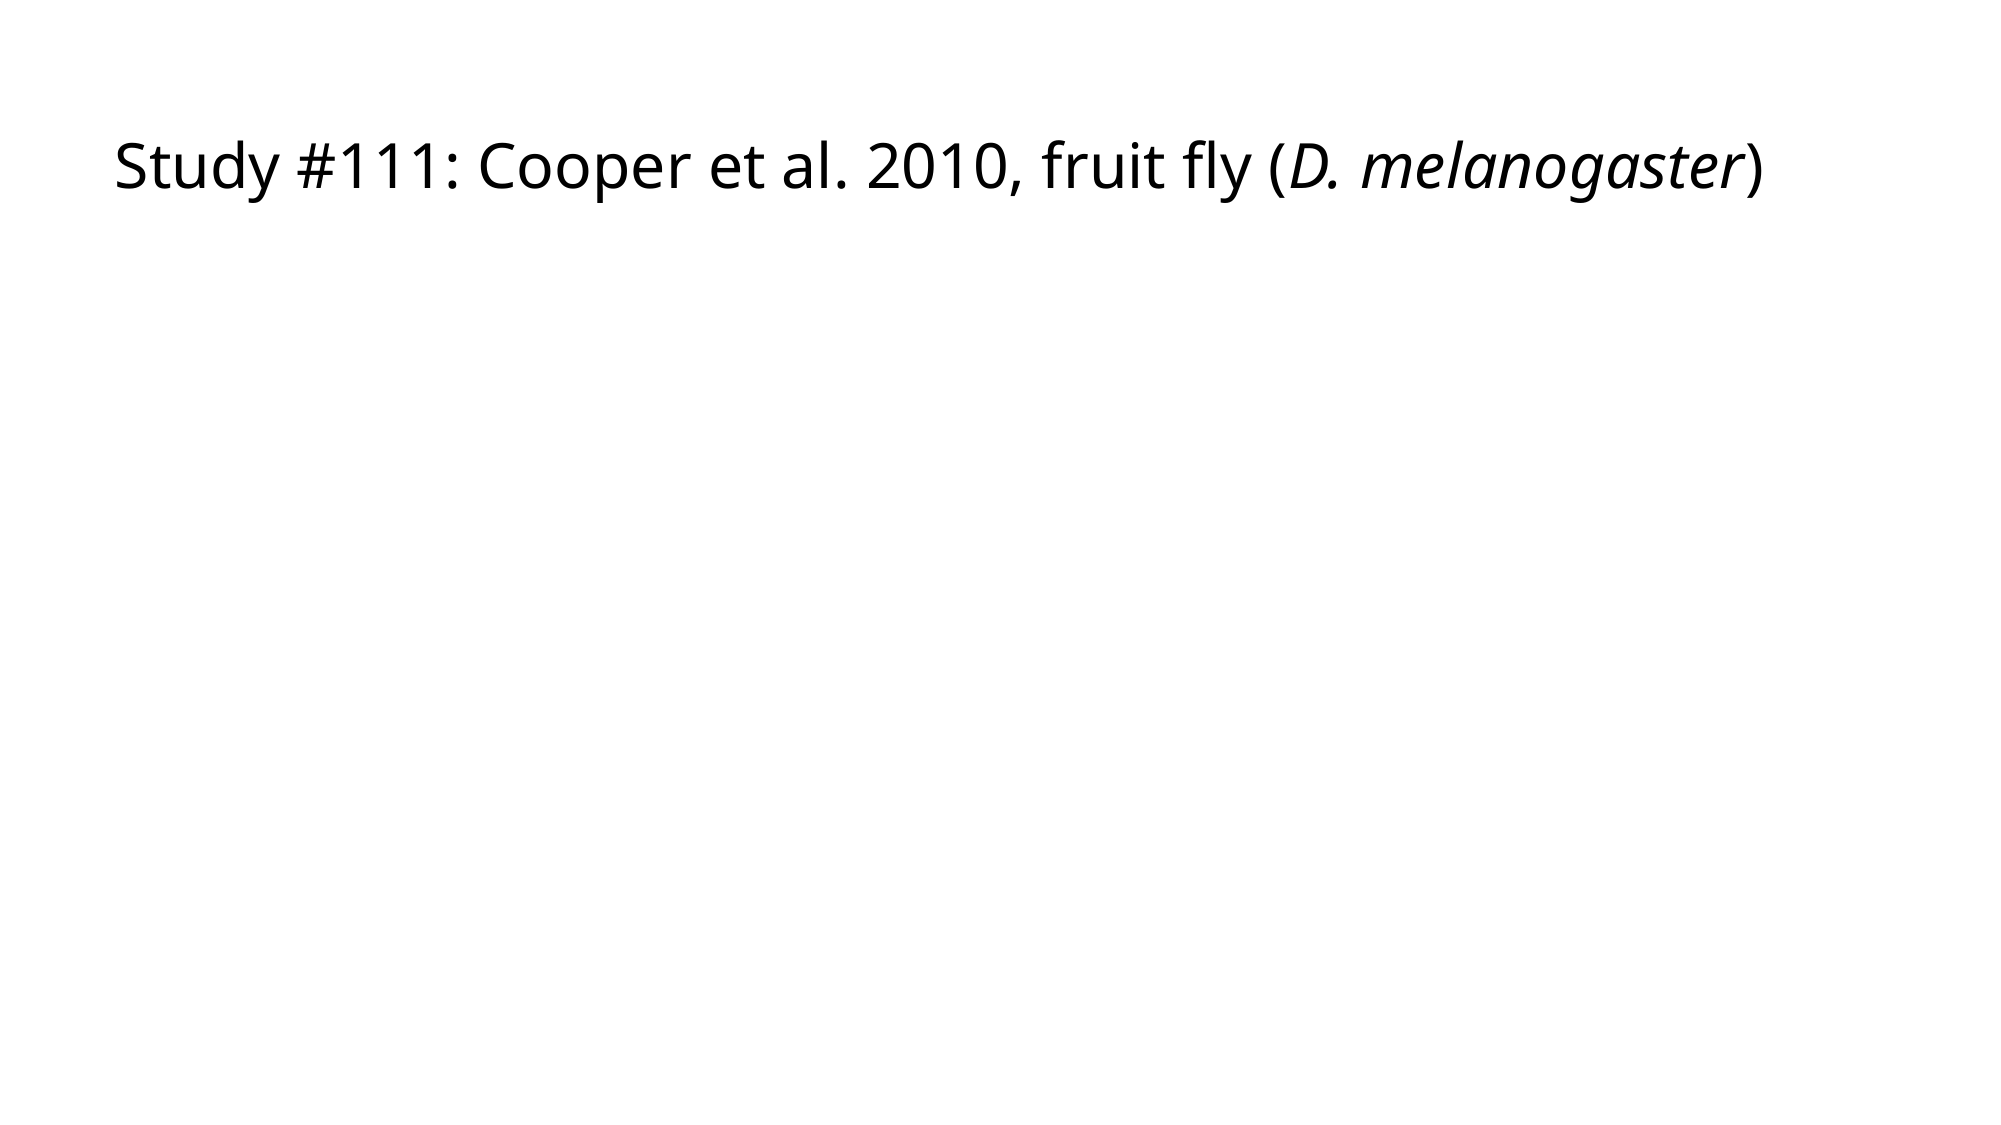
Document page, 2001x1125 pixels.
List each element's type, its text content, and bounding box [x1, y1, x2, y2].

title Study #111: Cooper et al. 2010, fruit fly (D. melanogaster) [99, 59, 1923, 278]
